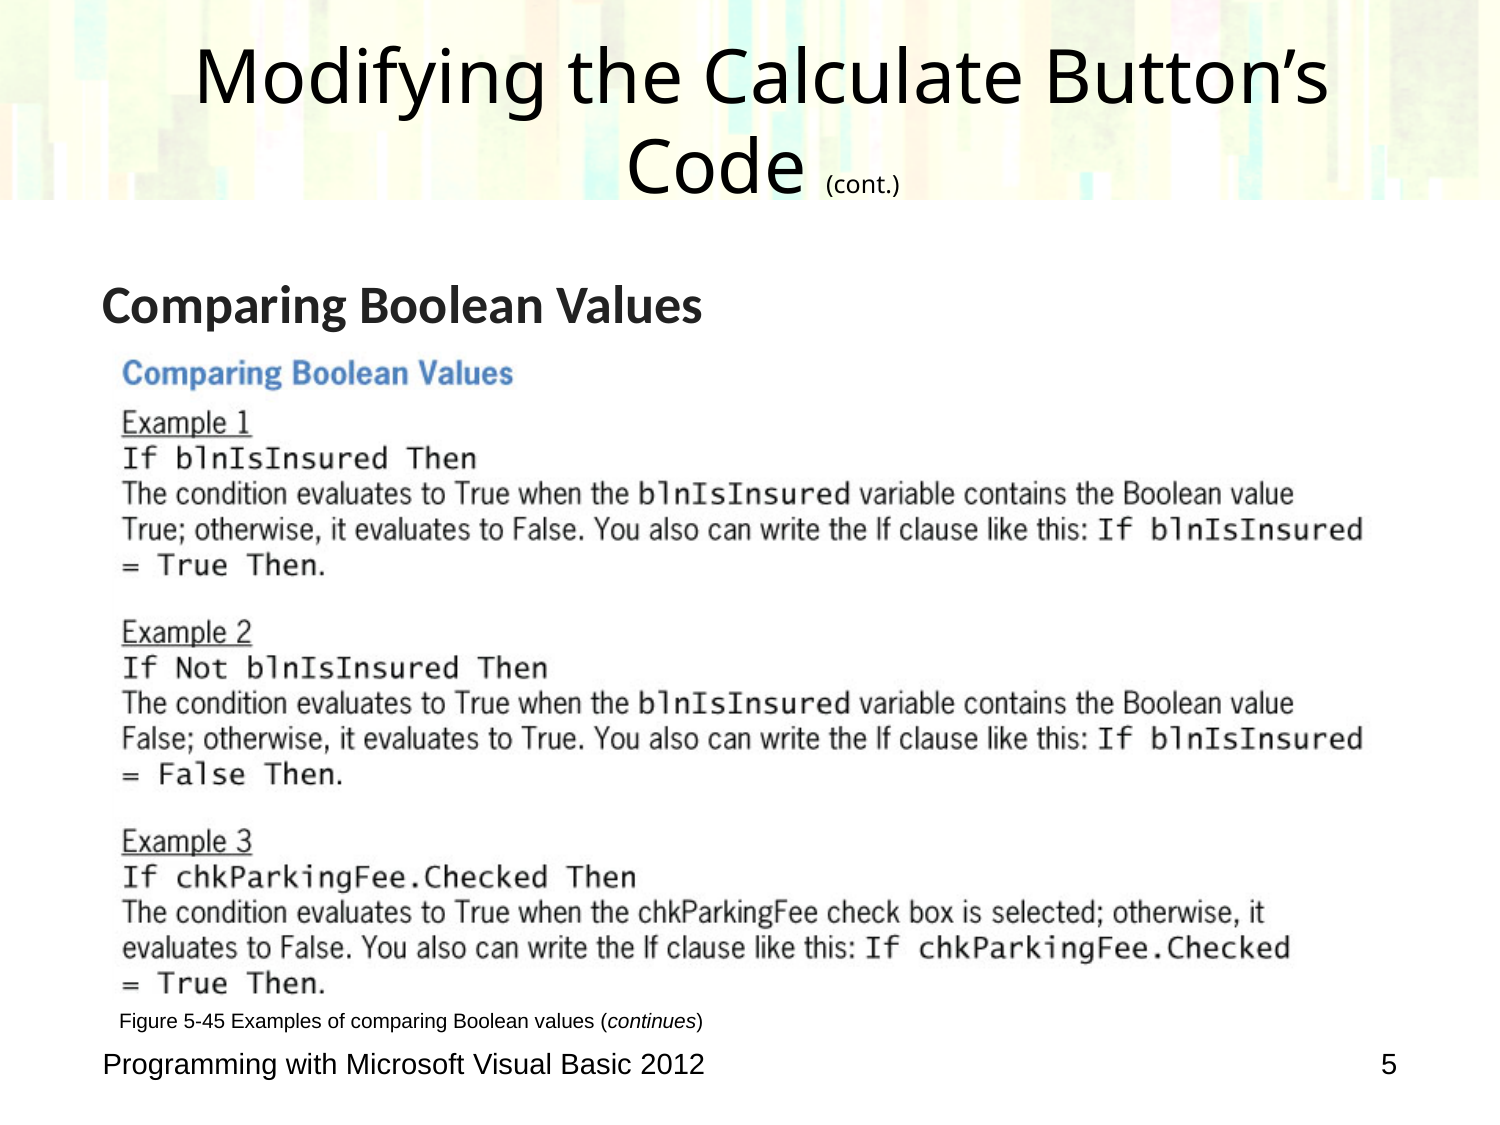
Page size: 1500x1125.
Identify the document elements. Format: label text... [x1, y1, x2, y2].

footer Programming with Microsoft Visual Basic 2012 [87, 1038, 1051, 1101]
title Modifying the Calculate Button’s Code (cont.) [99, 24, 1425, 213]
text_box Figure 5-45 Examples of comparing Boolean values (continues) [78, 999, 750, 1040]
picture [112, 349, 1401, 1001]
text_box Comparing Boolean Values [87, 262, 1413, 1038]
slide_number 5 [1074, 1038, 1413, 1101]
